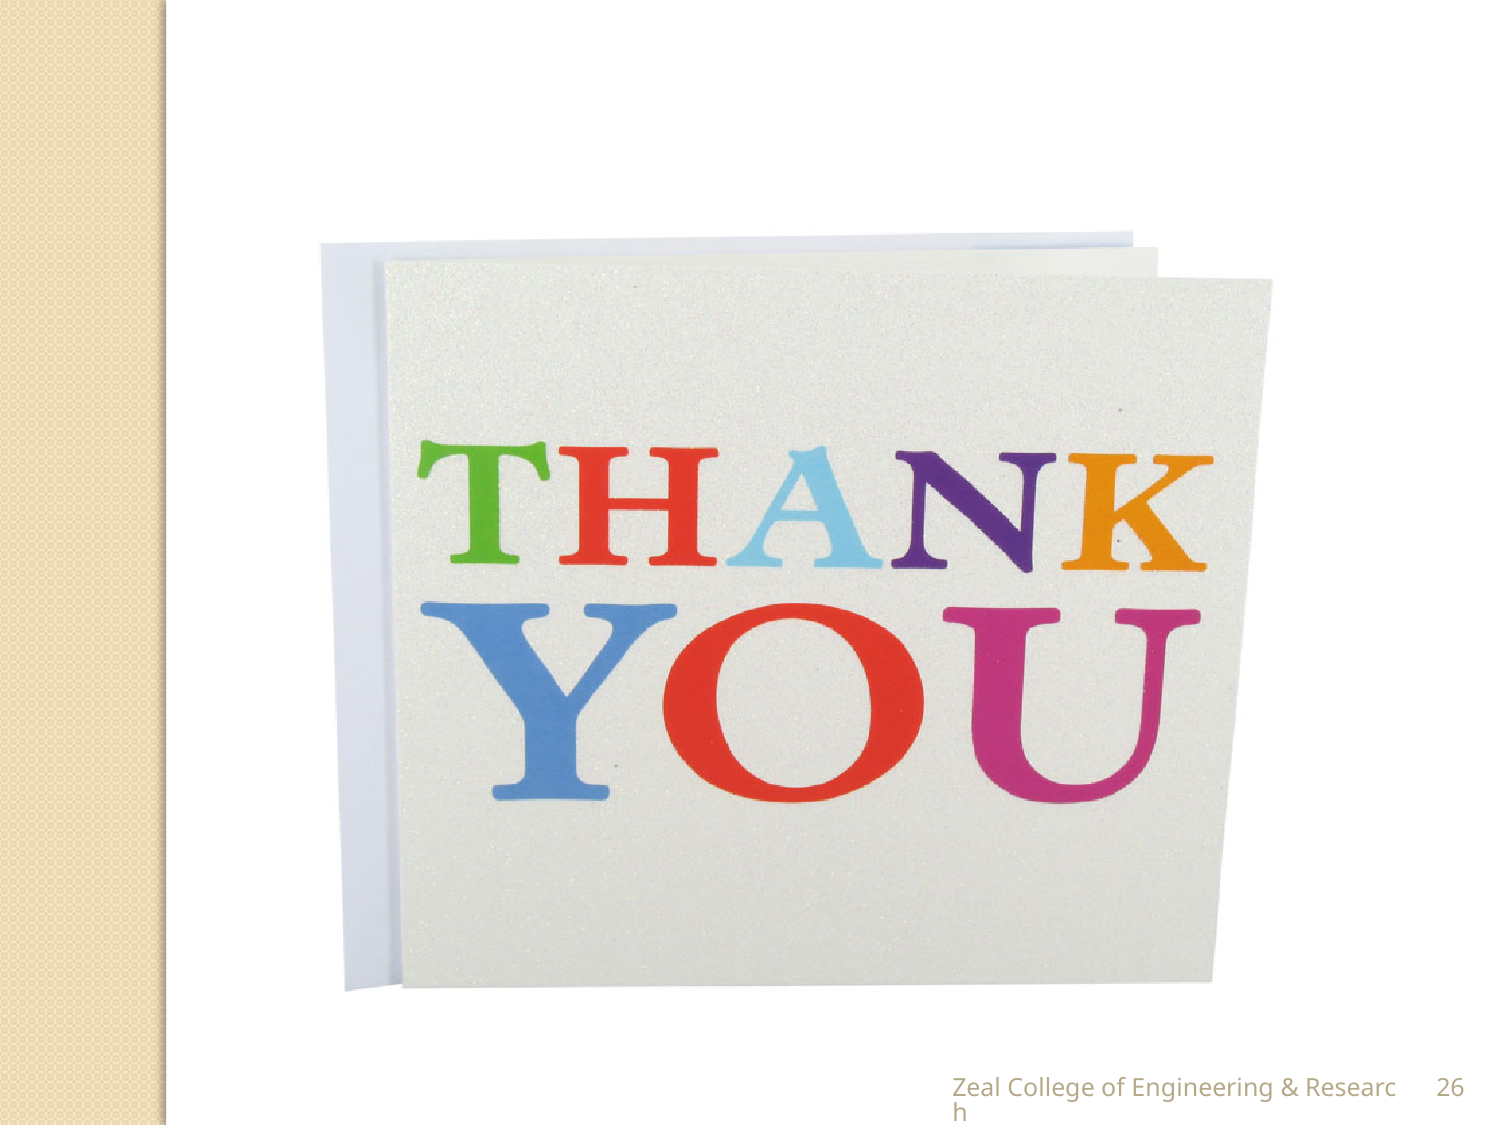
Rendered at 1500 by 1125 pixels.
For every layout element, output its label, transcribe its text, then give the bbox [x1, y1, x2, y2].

picture [274, 174, 1326, 1063]
slide_number 26 [1413, 1034, 1488, 1113]
footer Zeal College of Engineering & Research [937, 1034, 1413, 1113]
